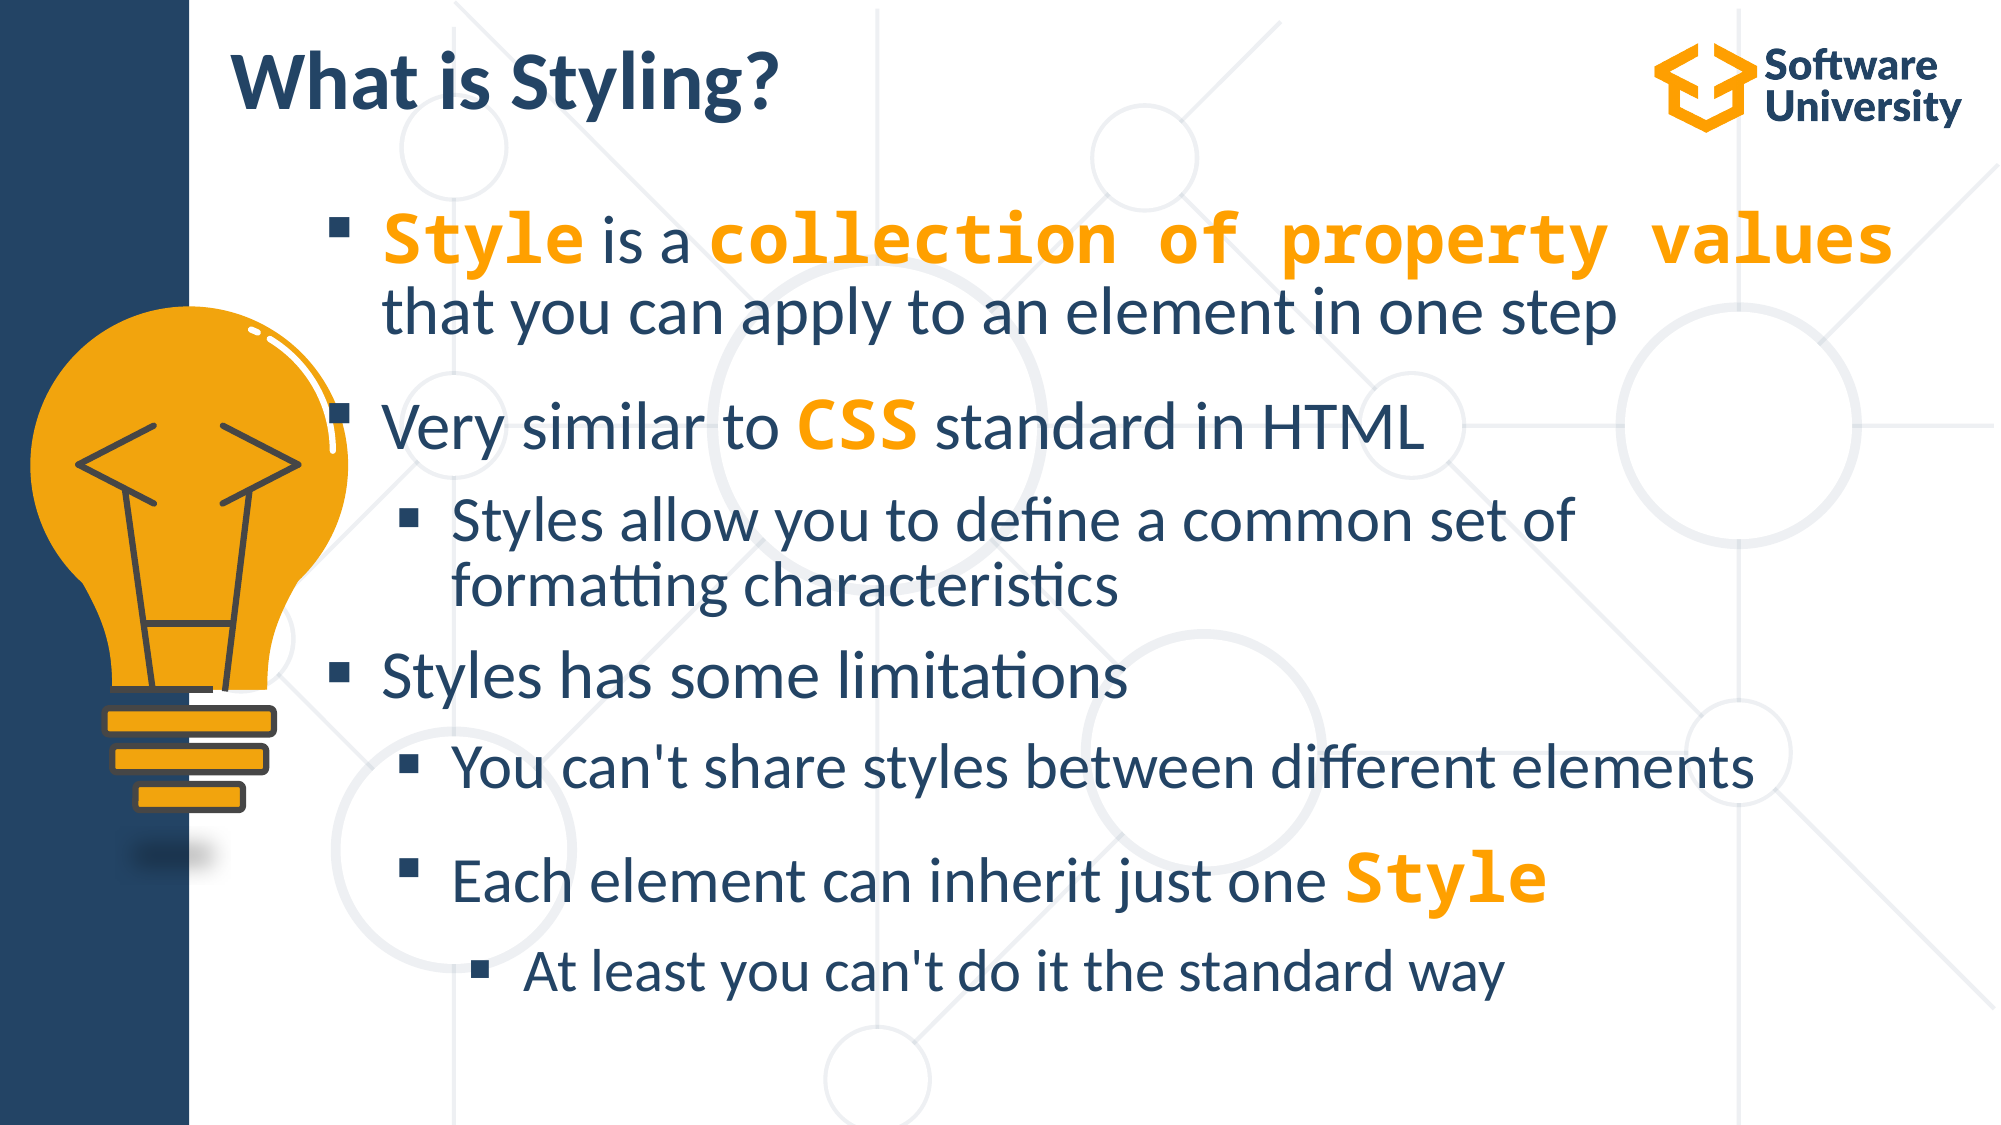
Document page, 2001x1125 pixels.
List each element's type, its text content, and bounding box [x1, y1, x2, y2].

title What is Styling? [212, 16, 1628, 162]
picture [1641, 31, 1973, 145]
list Style is a collection of property values that you can apply to an element in one step Very similar to CSS standard in HTML Styles allow you to define a common set of formatting characteristics Styles has some limitations You can't share styles between different elements Each element can inherit just one Style At least you can't do it the standard way [306, 183, 1968, 1094]
